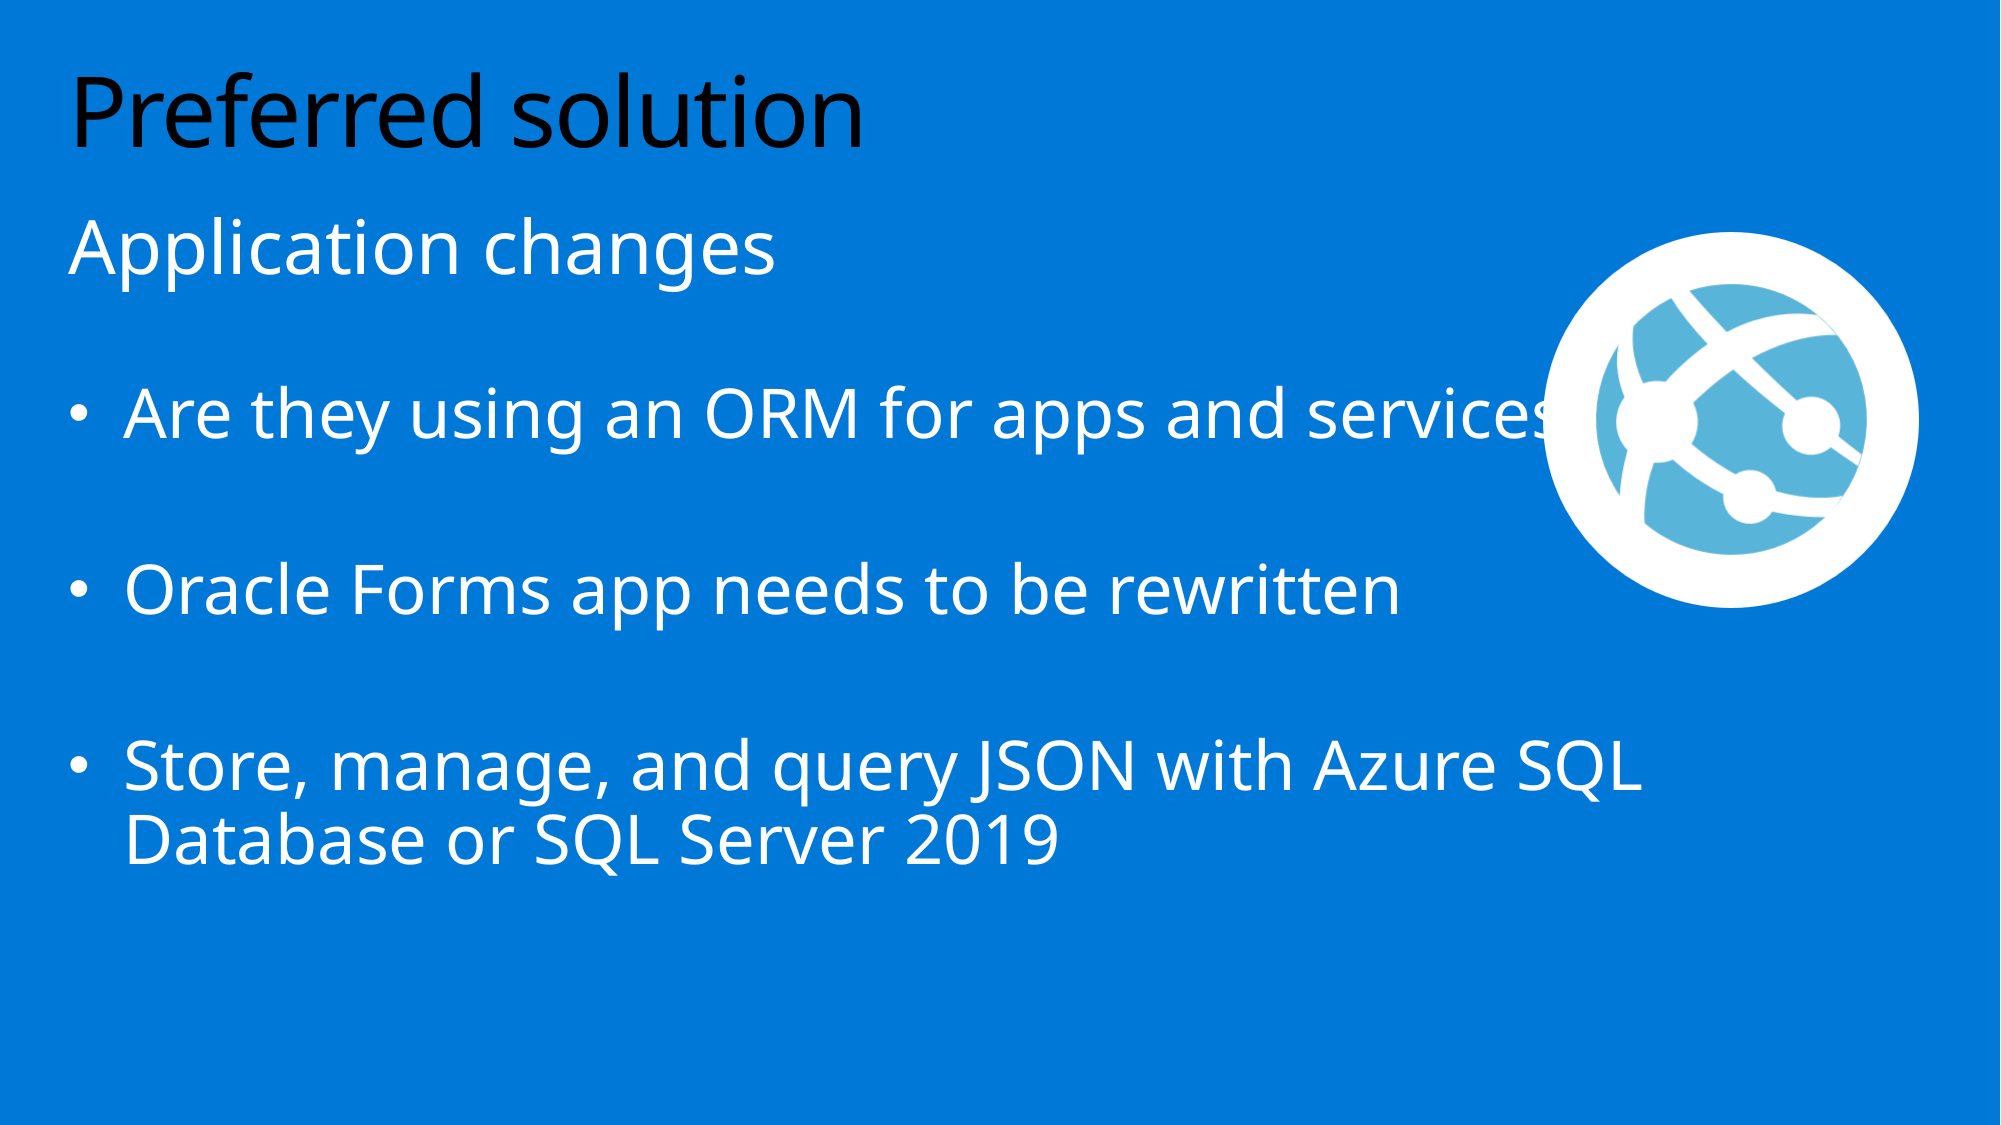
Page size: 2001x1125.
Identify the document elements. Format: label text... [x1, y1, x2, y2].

picture [1543, 232, 1919, 608]
title Preferred solution [44, 47, 1957, 196]
list Application changes Are they using an ORM for apps and services Oracle Forms app needs to be rewritten Store, manage, and query JSON with Azure SQL Database or SQL Server 2019 [44, 195, 1702, 1078]
